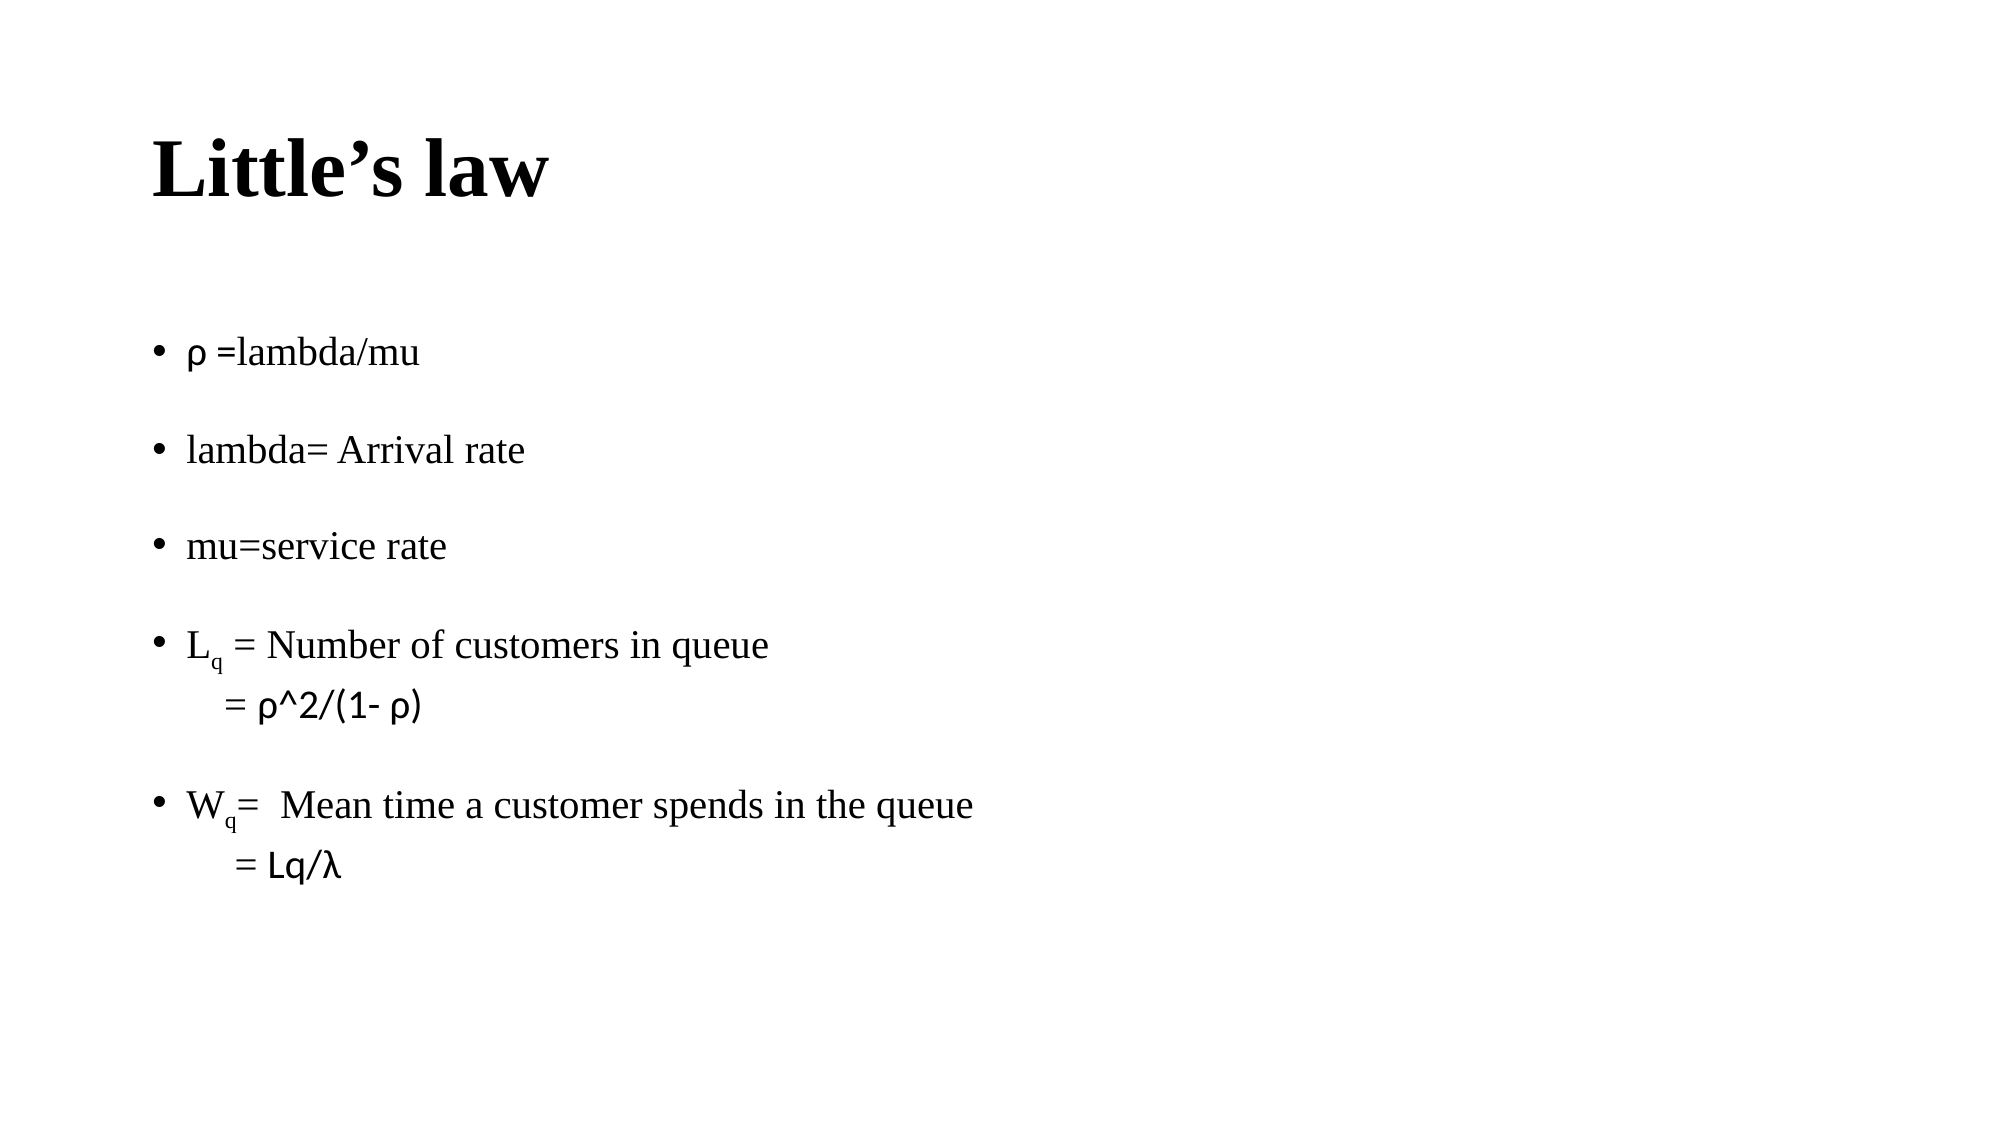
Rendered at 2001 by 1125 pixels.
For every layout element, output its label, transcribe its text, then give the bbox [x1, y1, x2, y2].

title Little’s law [137, 59, 1863, 279]
list ρ =lambda/mu lambda= Arrival rate mu=service rate Lq = Number of customers in queue = ρ^2/(1- ρ) Wq= Mean time a customer spends in the queue = Lq/λ [137, 322, 1863, 900]
